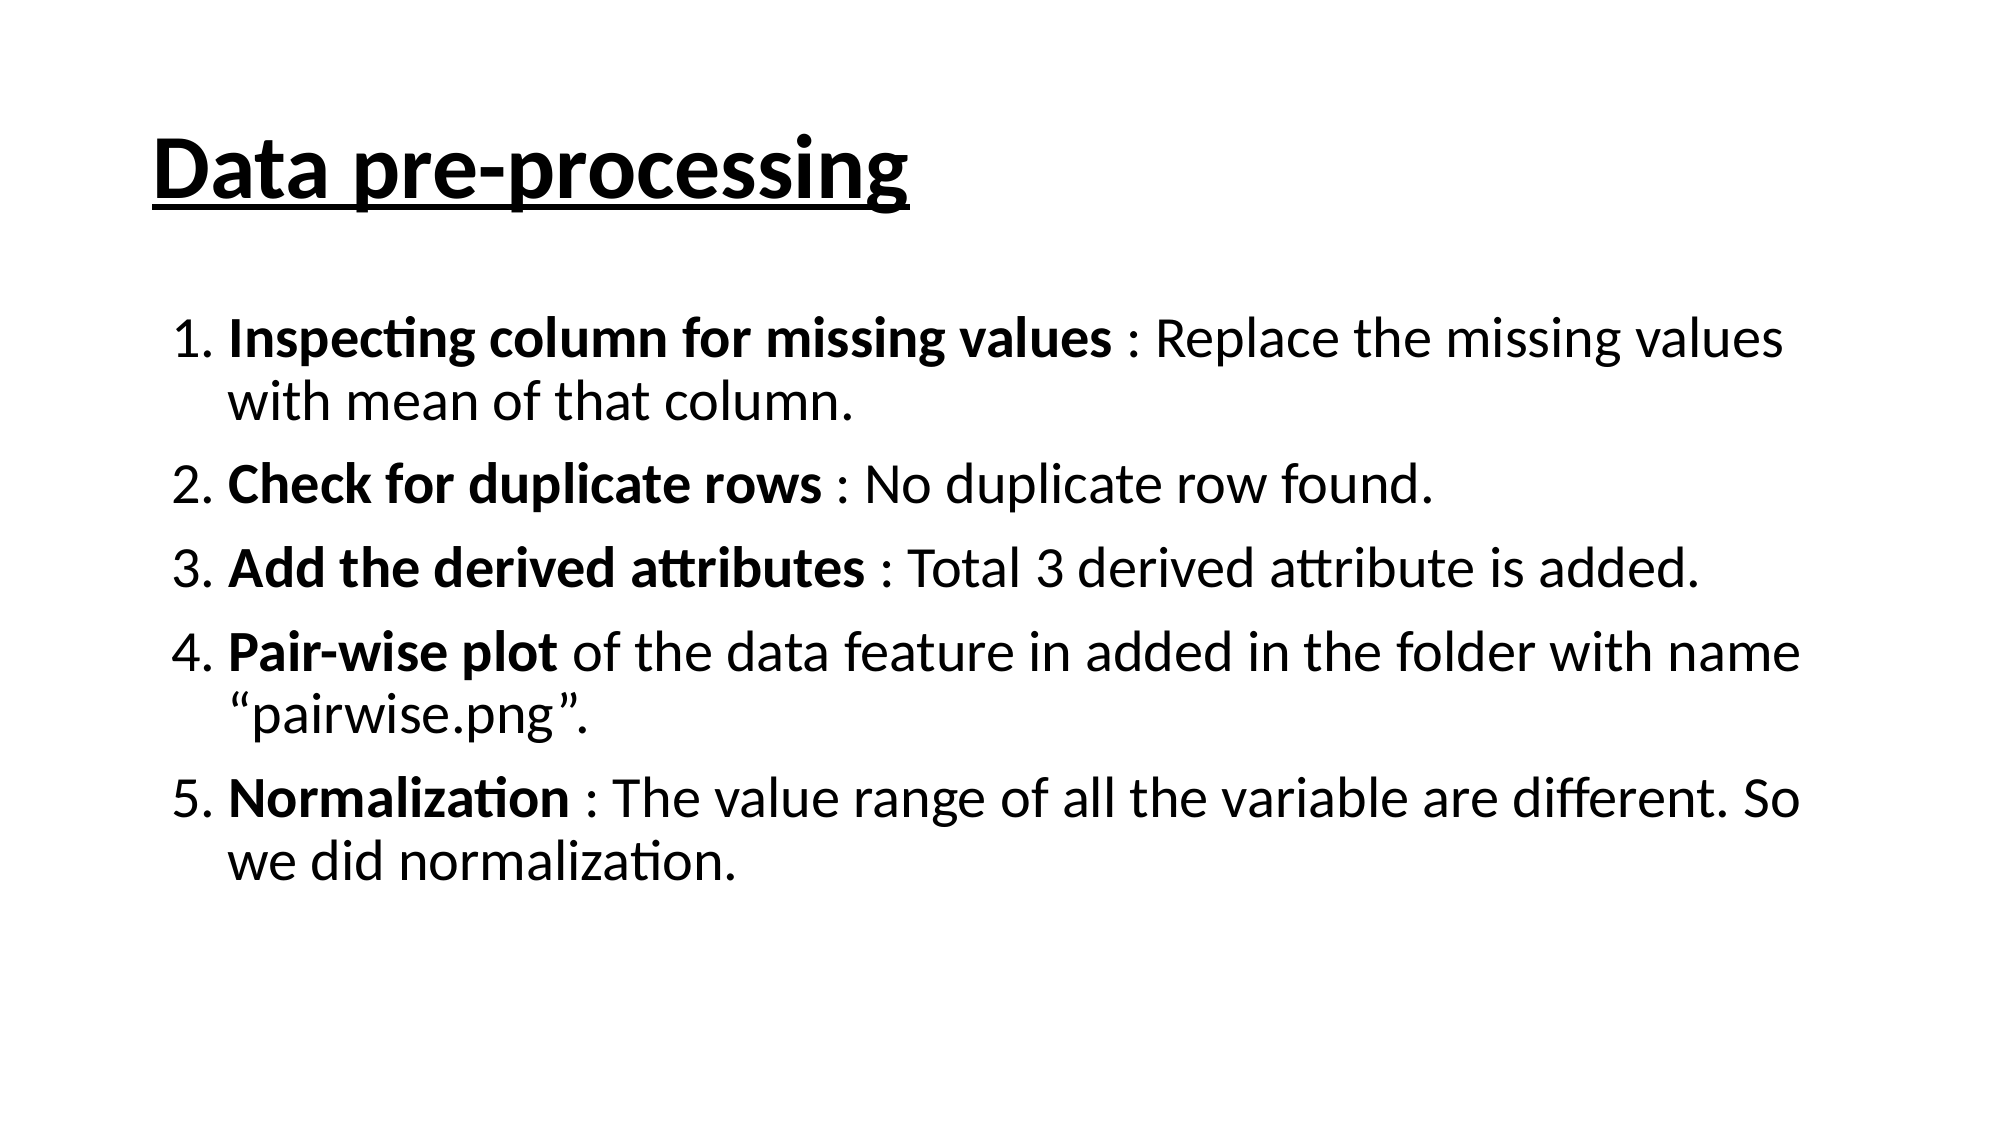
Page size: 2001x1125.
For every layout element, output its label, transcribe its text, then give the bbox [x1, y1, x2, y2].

title Data pre-processing [137, 59, 1863, 278]
list 1. Inspecting column for missing values : Replace the missing values with mean of that column. 2. Check for duplicate rows : No duplicate row found. 3. Add the derived attributes : Total 3 derived attribute is added. 4. Pair-wise plot of the data feature in added in the folder with name “pairwise.png”. 5. Normalization : The value range of all the variable are different. So we did normalization. [137, 299, 1863, 1014]
